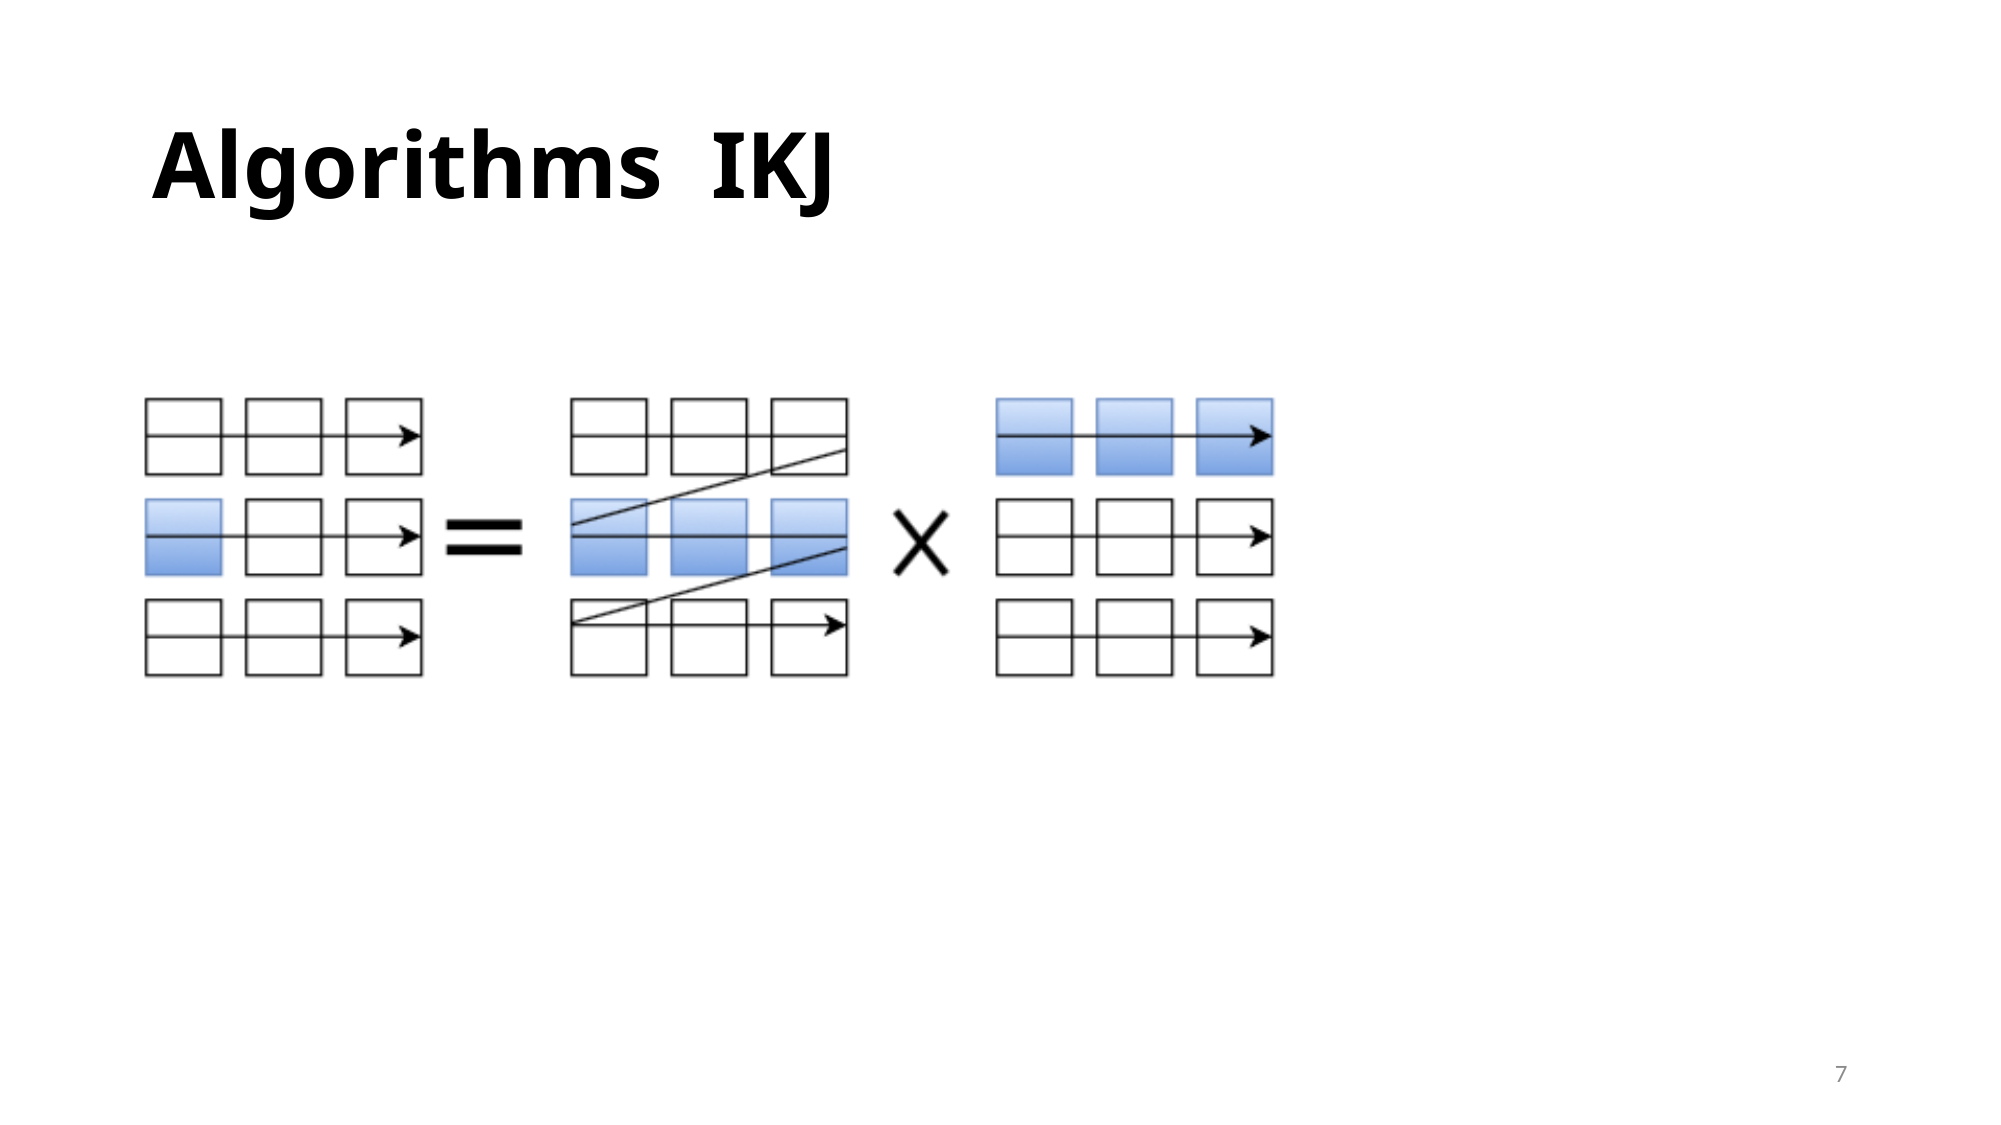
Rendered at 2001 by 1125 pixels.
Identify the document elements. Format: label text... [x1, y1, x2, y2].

title Algorithms IKJ [137, 59, 1863, 278]
slide_number 7 [1412, 1042, 1863, 1103]
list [137, 388, 1284, 687]
